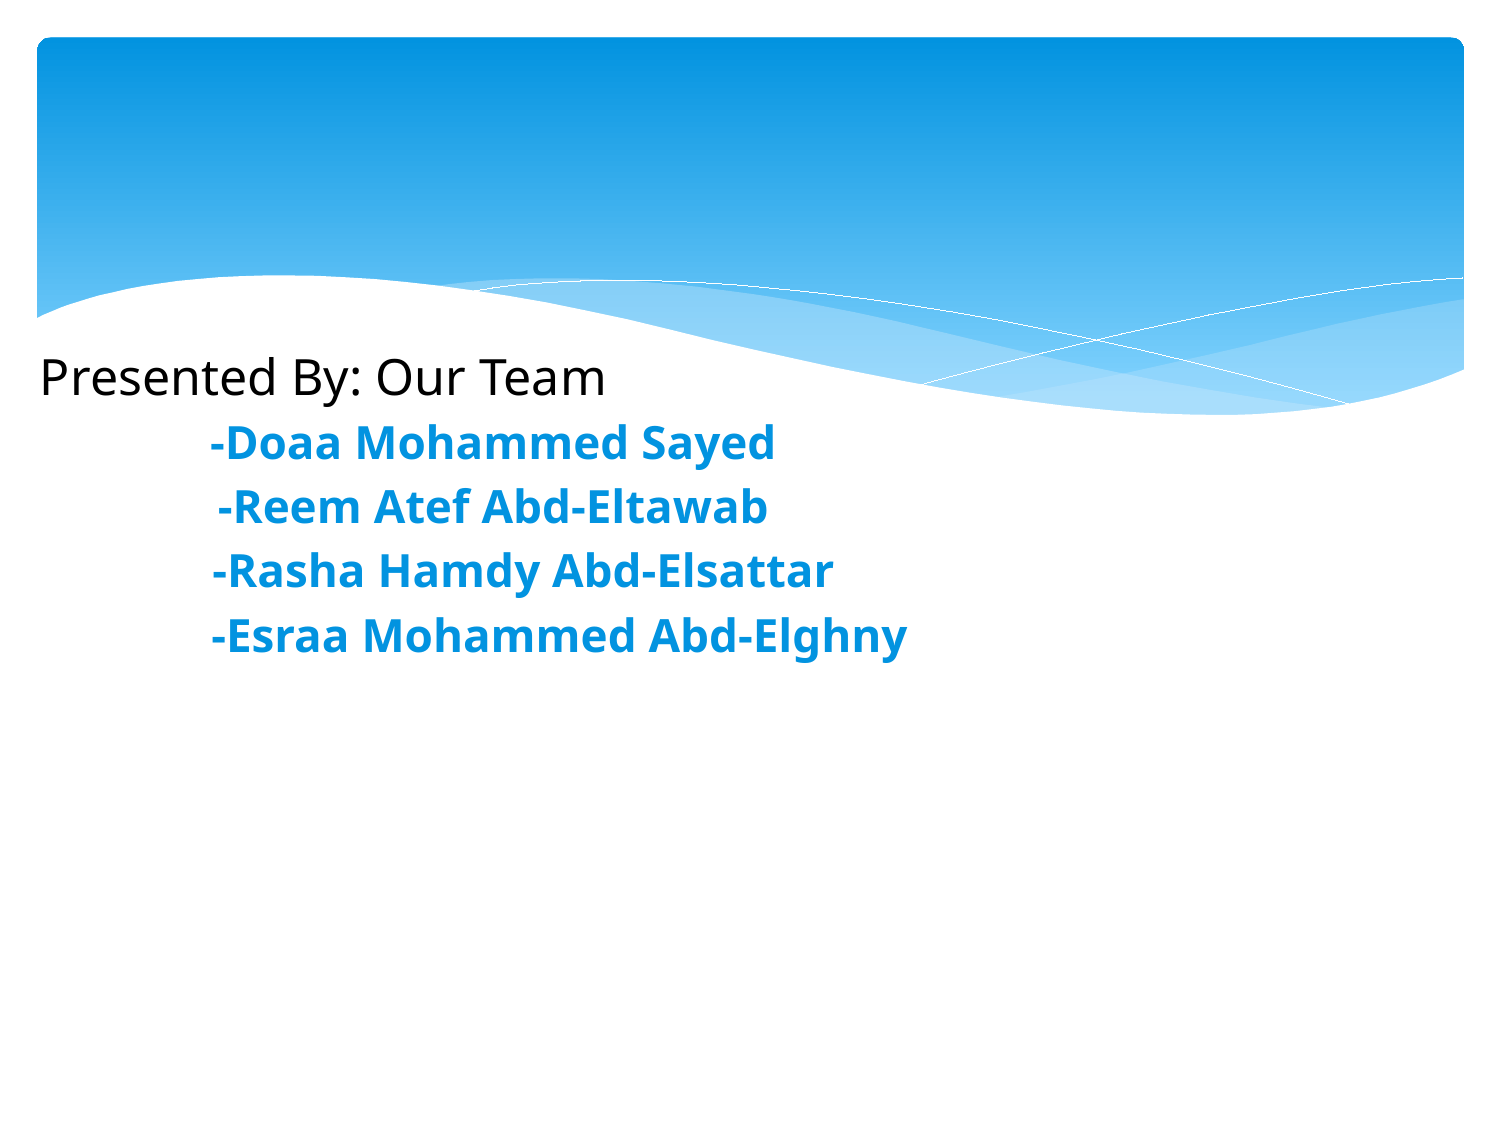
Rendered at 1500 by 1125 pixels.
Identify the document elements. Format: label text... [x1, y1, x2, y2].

text_box Presented By: Our Team -Doaa Mohammed Sayed -Reem Atef Abd-Eltawab -Rasha Hamdy Abd-Elsattar -Esraa Mohammed Abd-Elghny [24, 337, 963, 863]
